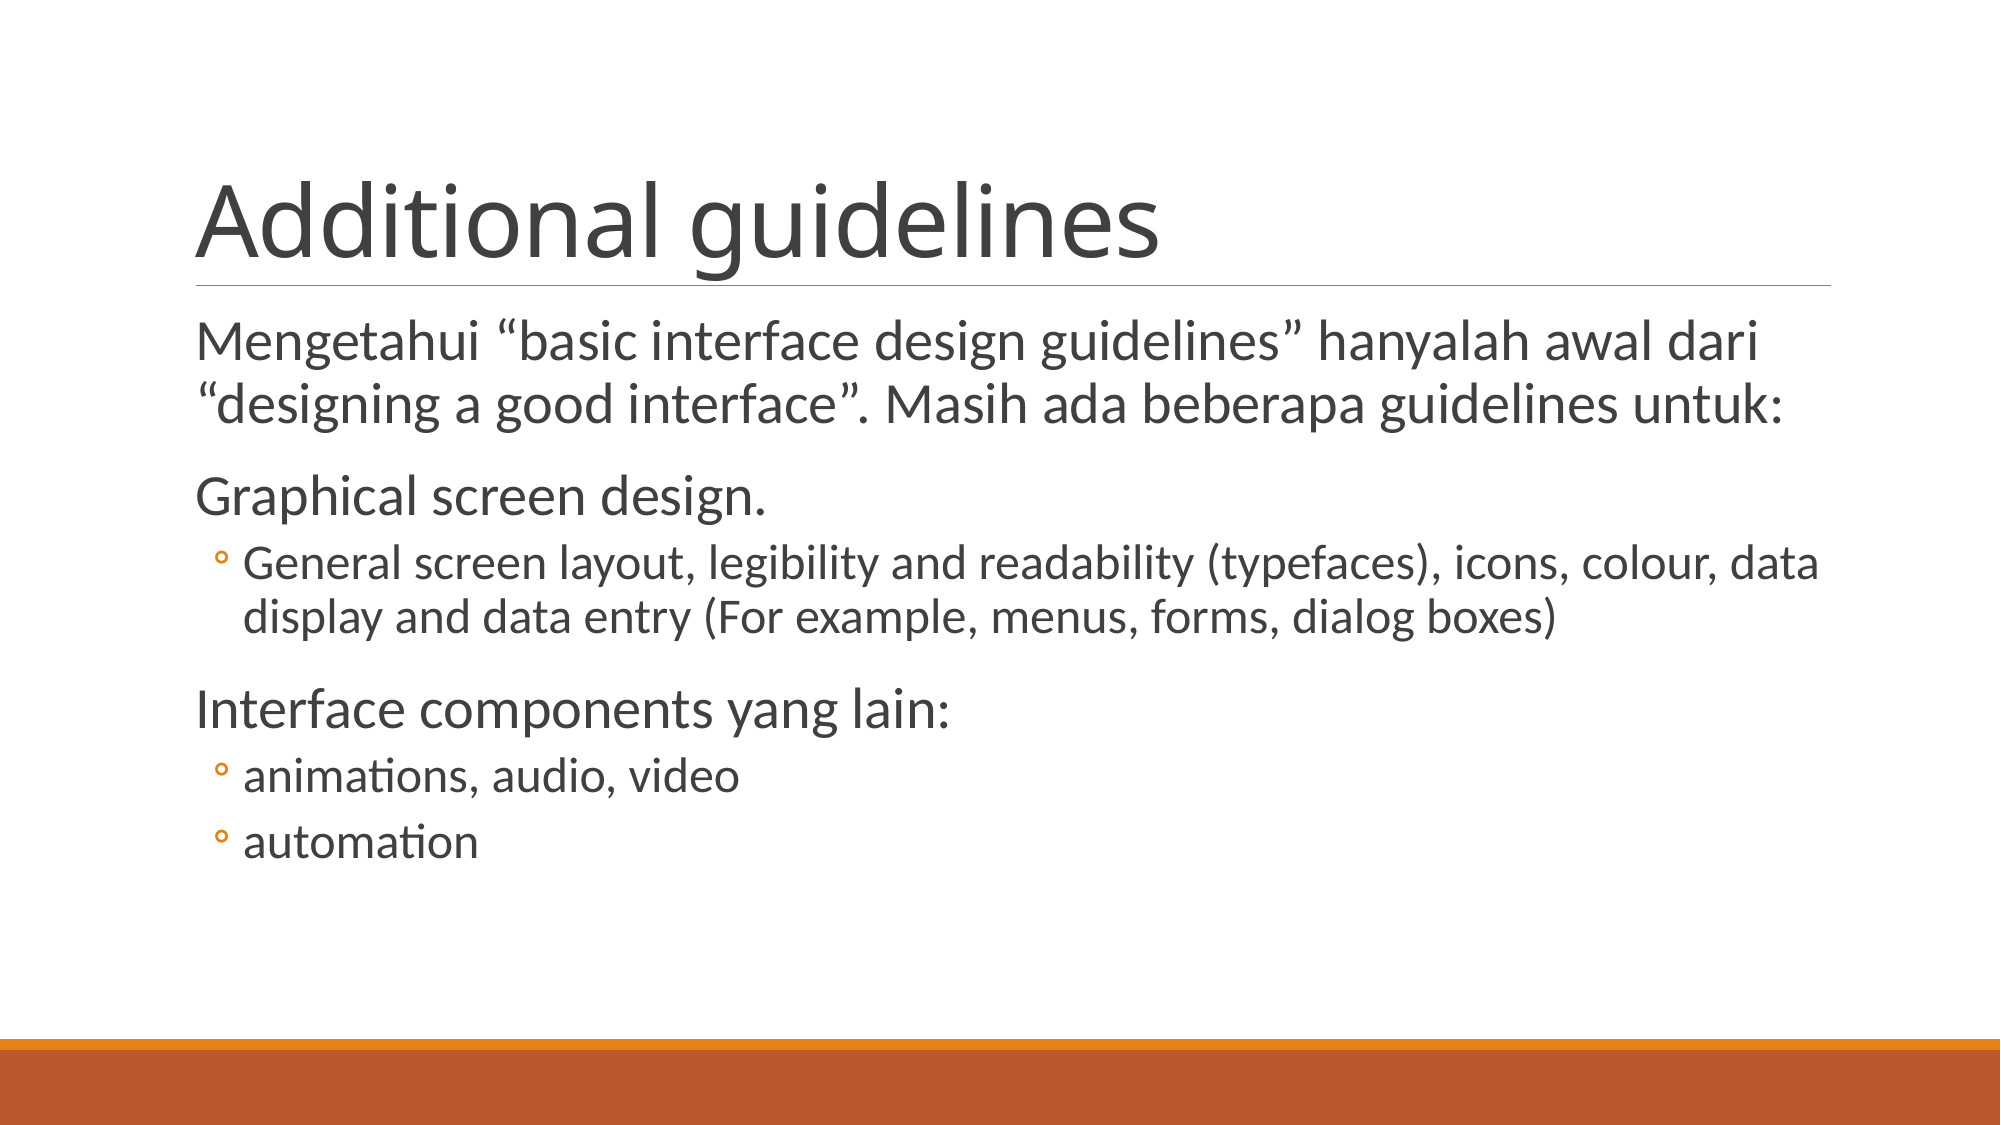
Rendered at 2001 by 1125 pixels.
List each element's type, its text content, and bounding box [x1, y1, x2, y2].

title Additional guidelines [180, 47, 1830, 285]
list Mengetahui “basic interface design guidelines” hanyalah awal dari “designing a good interface”. Masih ada beberapa guidelines untuk: Graphical screen design. General screen layout, legibility and readability (typefaces), icons, colour, data display and data entry (For example, menus, forms, dialog boxes) Interface components yang lain: animations, audio, video automation [180, 302, 1830, 963]
